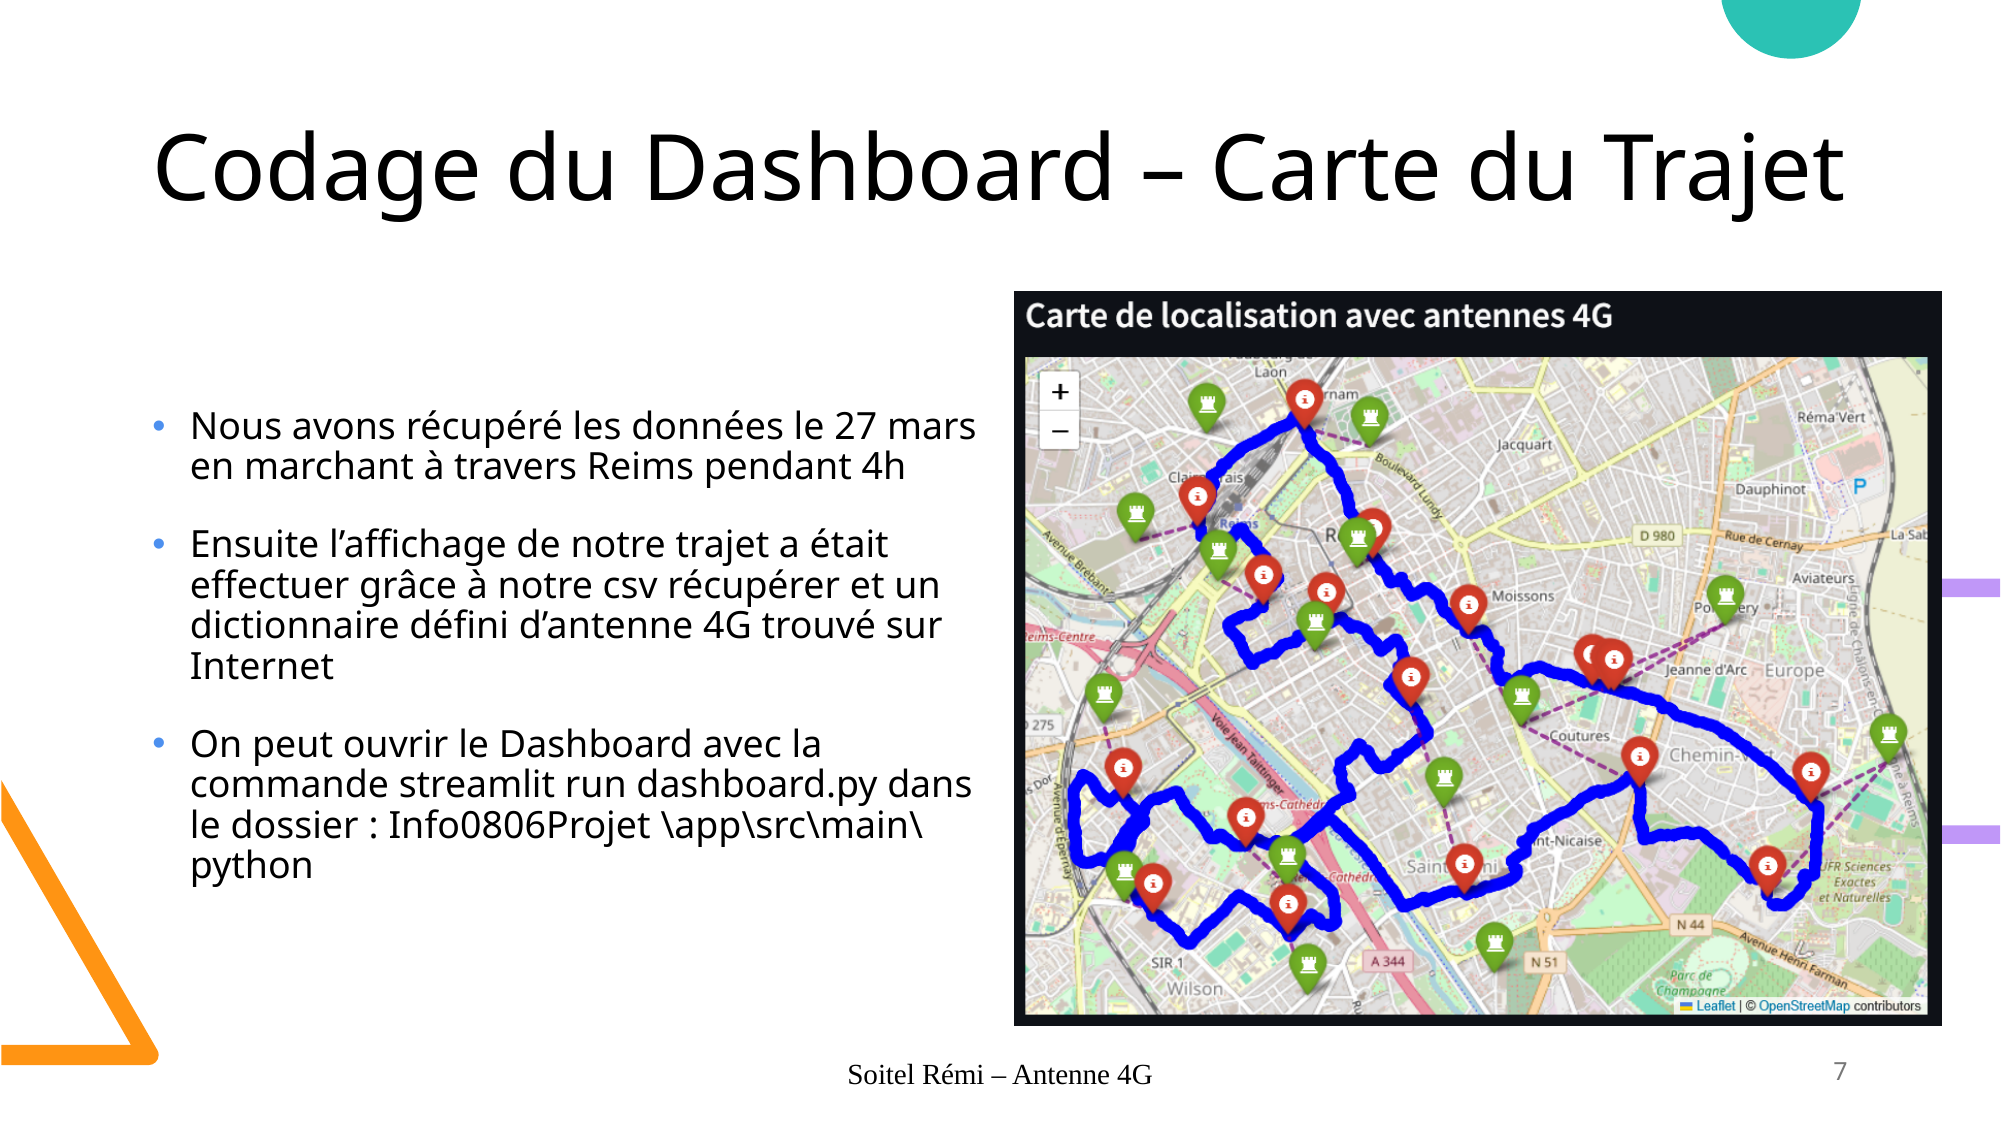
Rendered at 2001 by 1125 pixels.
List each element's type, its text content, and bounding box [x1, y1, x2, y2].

list Nous avons récupéré les données le 27 mars en marchant à travers Reims pendant 4h Ensuite l’affichage de notre trajet a était effectuer grâce à notre csv récupérer et un dictionnaire défini d’antenne 4G trouvé sur Internet On peut ouvrir le Dashboard avec la commande streamlit run dashboard.py dans le dossier : Info0806Projet \app\src\main\python [137, 399, 1000, 1103]
slide_number 7 [1412, 1042, 1863, 1103]
title Codage du Dashboard – Carte du Trajet [137, 50, 1863, 292]
footer Soitel Rémi – Antenne 4G [662, 1042, 1338, 1103]
picture [1013, 291, 1943, 1026]
